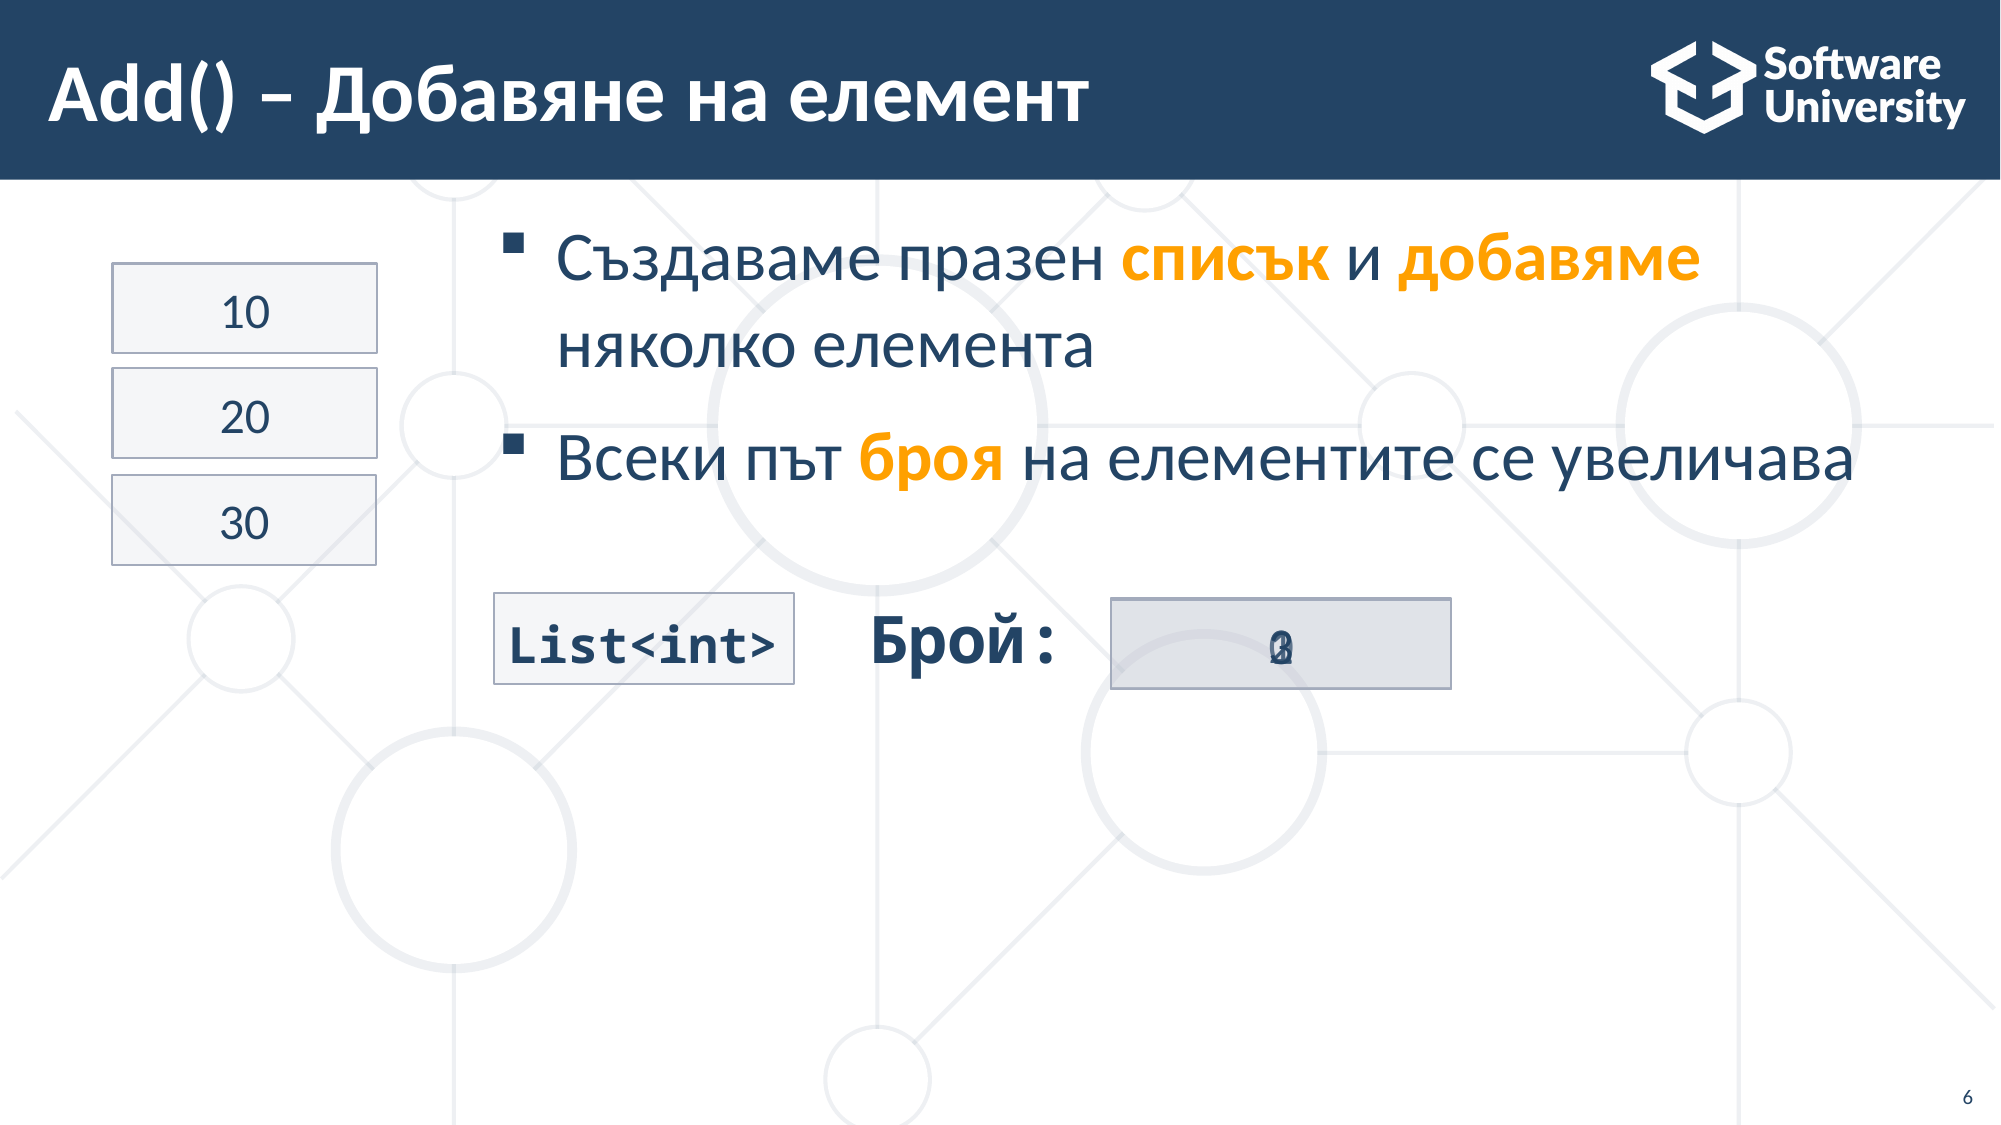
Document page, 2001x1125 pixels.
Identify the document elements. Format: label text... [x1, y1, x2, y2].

text_box 20 [112, 368, 377, 459]
slide_number 6 [1927, 1067, 1989, 1117]
text_box [112, 563, 849, 746]
text_box 3 [1110, 599, 1451, 690]
picture [1651, 41, 1966, 134]
text_box Брой: [776, 599, 1110, 687]
text_box 10 [112, 263, 377, 354]
text_box 30 [111, 474, 377, 565]
title Add() – Добавяне на елемент [31, 16, 1625, 162]
text_box [493, 593, 794, 605]
list Създаваме празен списък и добавяме няколко елемента Всеки път броя на елементите се увеличава [480, 200, 1898, 563]
text_box [493, 681, 794, 685]
text_box List<int> [493, 605, 794, 681]
